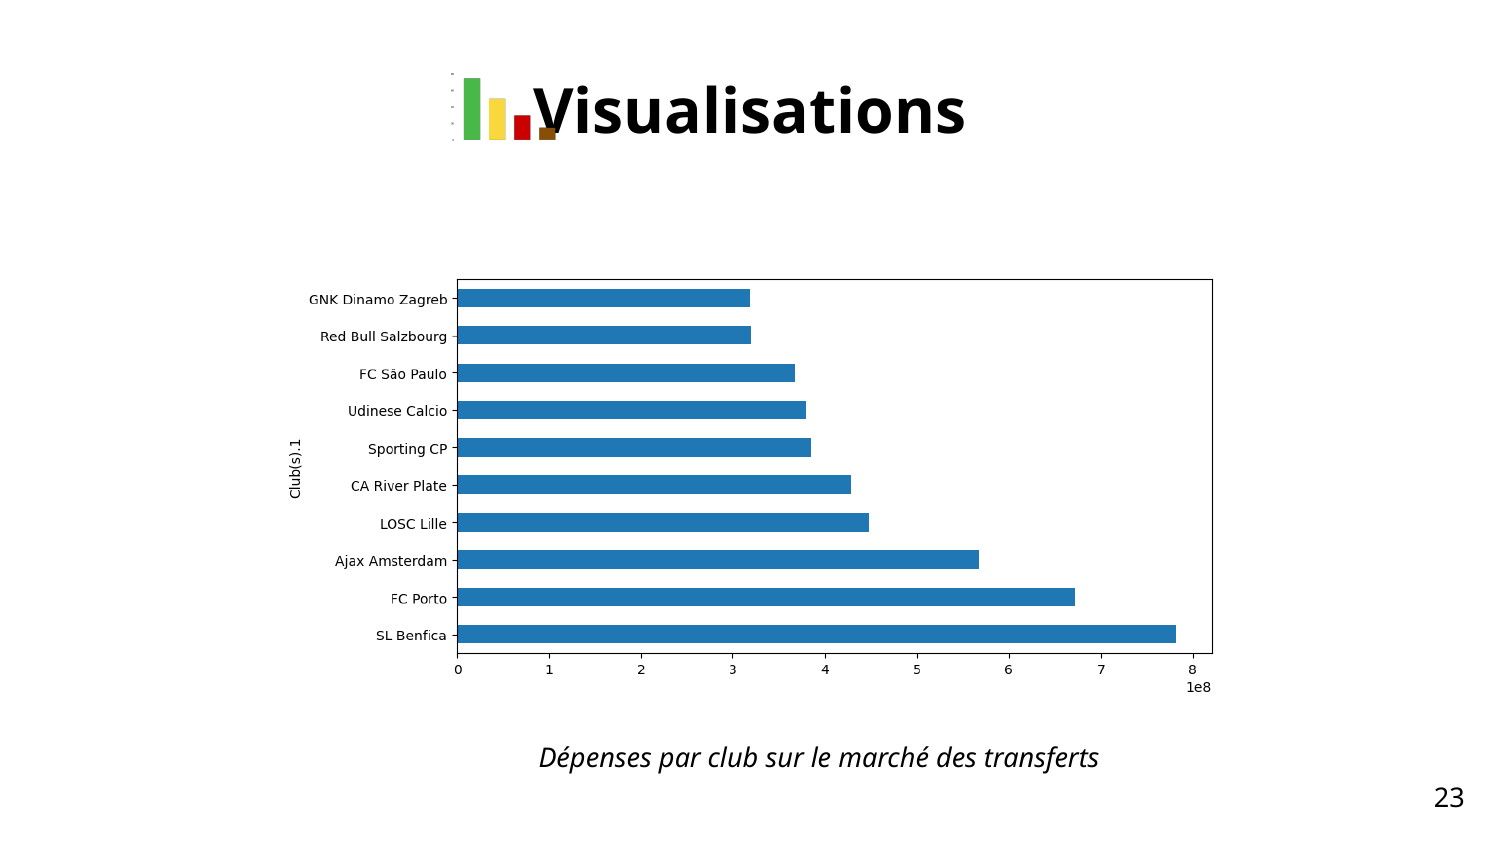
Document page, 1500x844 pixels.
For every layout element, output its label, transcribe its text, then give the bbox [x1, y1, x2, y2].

title Visualisations [116, 88, 1383, 156]
text_box Dépenses par club sur le marché des transferts [471, 725, 1174, 788]
slide_number ‹#› [1389, 764, 1480, 830]
picture [279, 269, 1221, 704]
picture [446, 69, 568, 145]
